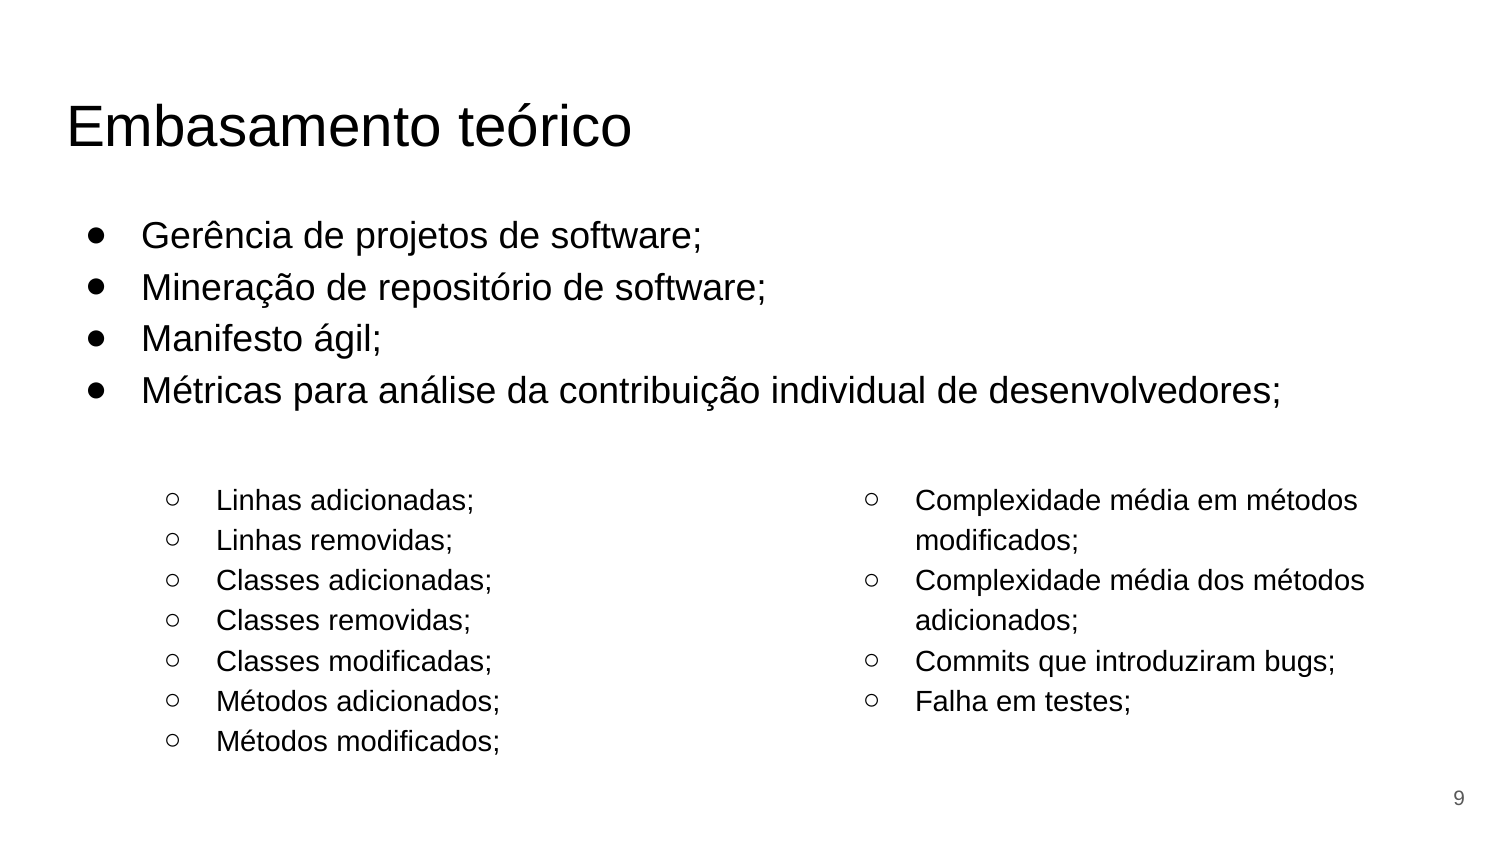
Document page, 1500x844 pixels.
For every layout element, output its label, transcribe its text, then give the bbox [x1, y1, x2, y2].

text_box Linhas adicionadas; Linhas removidas; Classes adicionadas; Classes removidas; Classes modificadas; Métodos adicionados; Métodos modificados; [51, 460, 749, 824]
list Gerência de projetos de software; Mineração de repositório de software; Manifesto ágil; Métricas para análise da contribuição individual de desenvolvedores; [51, 189, 1449, 437]
slide_number ‹#› [1389, 764, 1480, 830]
text_box Complexidade média em métodos modificados; Complexidade média dos métodos adicionados; Commits que introduziram bugs; Falha em testes; [749, 460, 1449, 824]
title Embasamento teórico [51, 72, 1449, 167]
